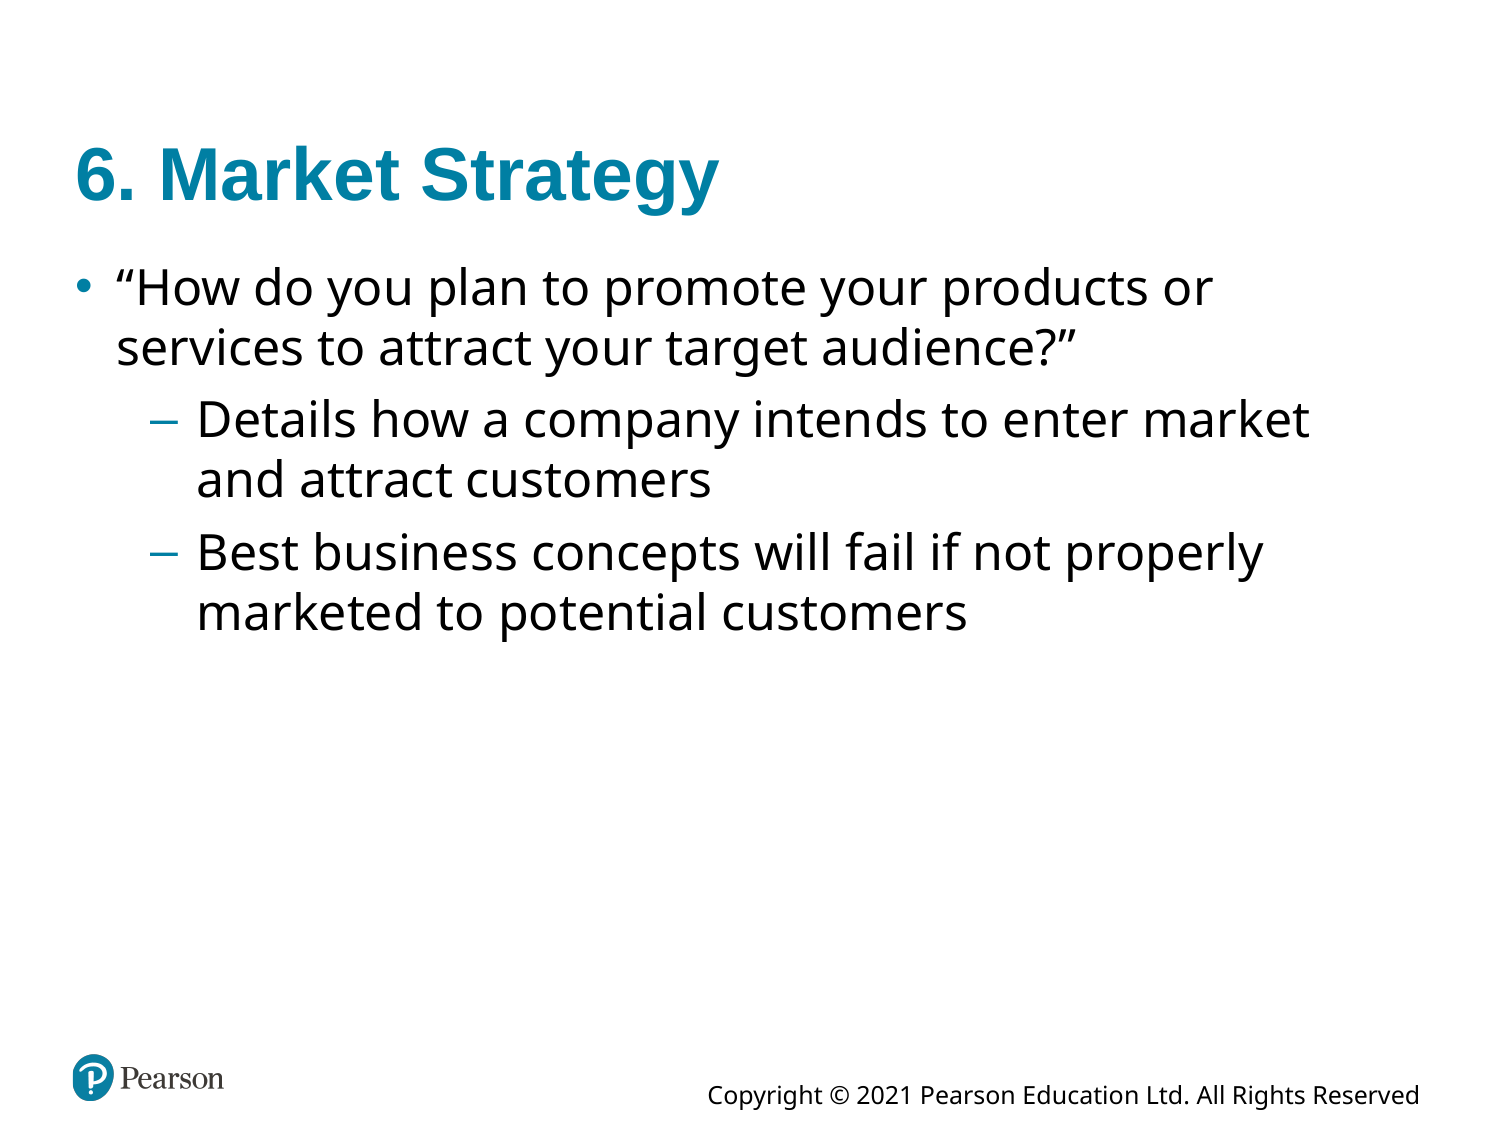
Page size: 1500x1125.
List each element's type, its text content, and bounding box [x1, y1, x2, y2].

picture [80, 1063, 106, 1088]
list “How do you plan to promote your products or services to attract your target audience?” Details how a company intends to enter market and attract customers Best business concepts will fail if not properly marketed to potential customers [75, 255, 1383, 983]
picture [72, 1054, 88, 1070]
title 6. Market Strategy [75, 35, 1425, 216]
picture [98, 1054, 224, 1101]
picture [72, 1087, 83, 1101]
